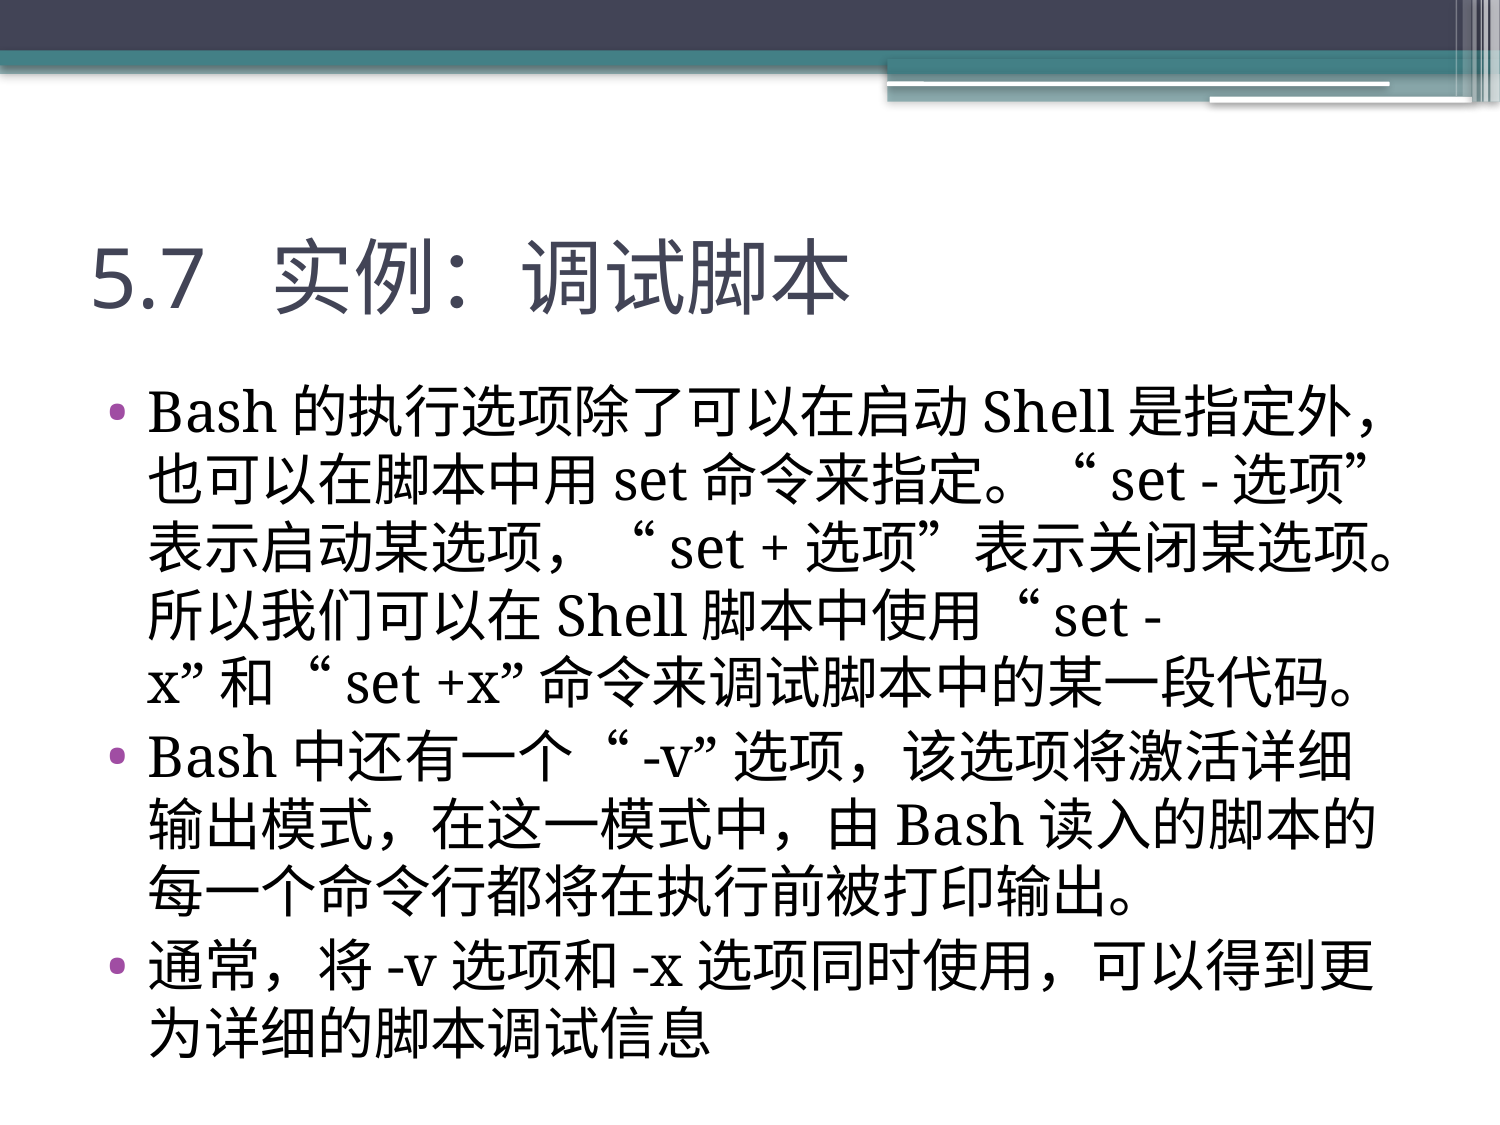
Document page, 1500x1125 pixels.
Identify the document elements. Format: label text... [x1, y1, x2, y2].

list Bash的执行选项除了可以在启动Shell是指定外，也可以在脚本中用set命令来指定。“set -选项”表示启动某选项，“set +选项”表示关闭某选项。所以我们可以在Shell脚本中使用“set -x”和“set +x”命令来调试脚本中的某一段代码。 Bash中还有一个“-v”选项，该选项将激活详细输出模式，在这一模式中，由Bash读入的脚本的每一个命令行都将在执行前被打印输出。 通常，将-v选项和-x选项同时使用，可以得到更为详细的脚本调试信息 [75, 368, 1425, 1079]
title 5.7 实例：调试脚本 [75, 187, 1425, 363]
